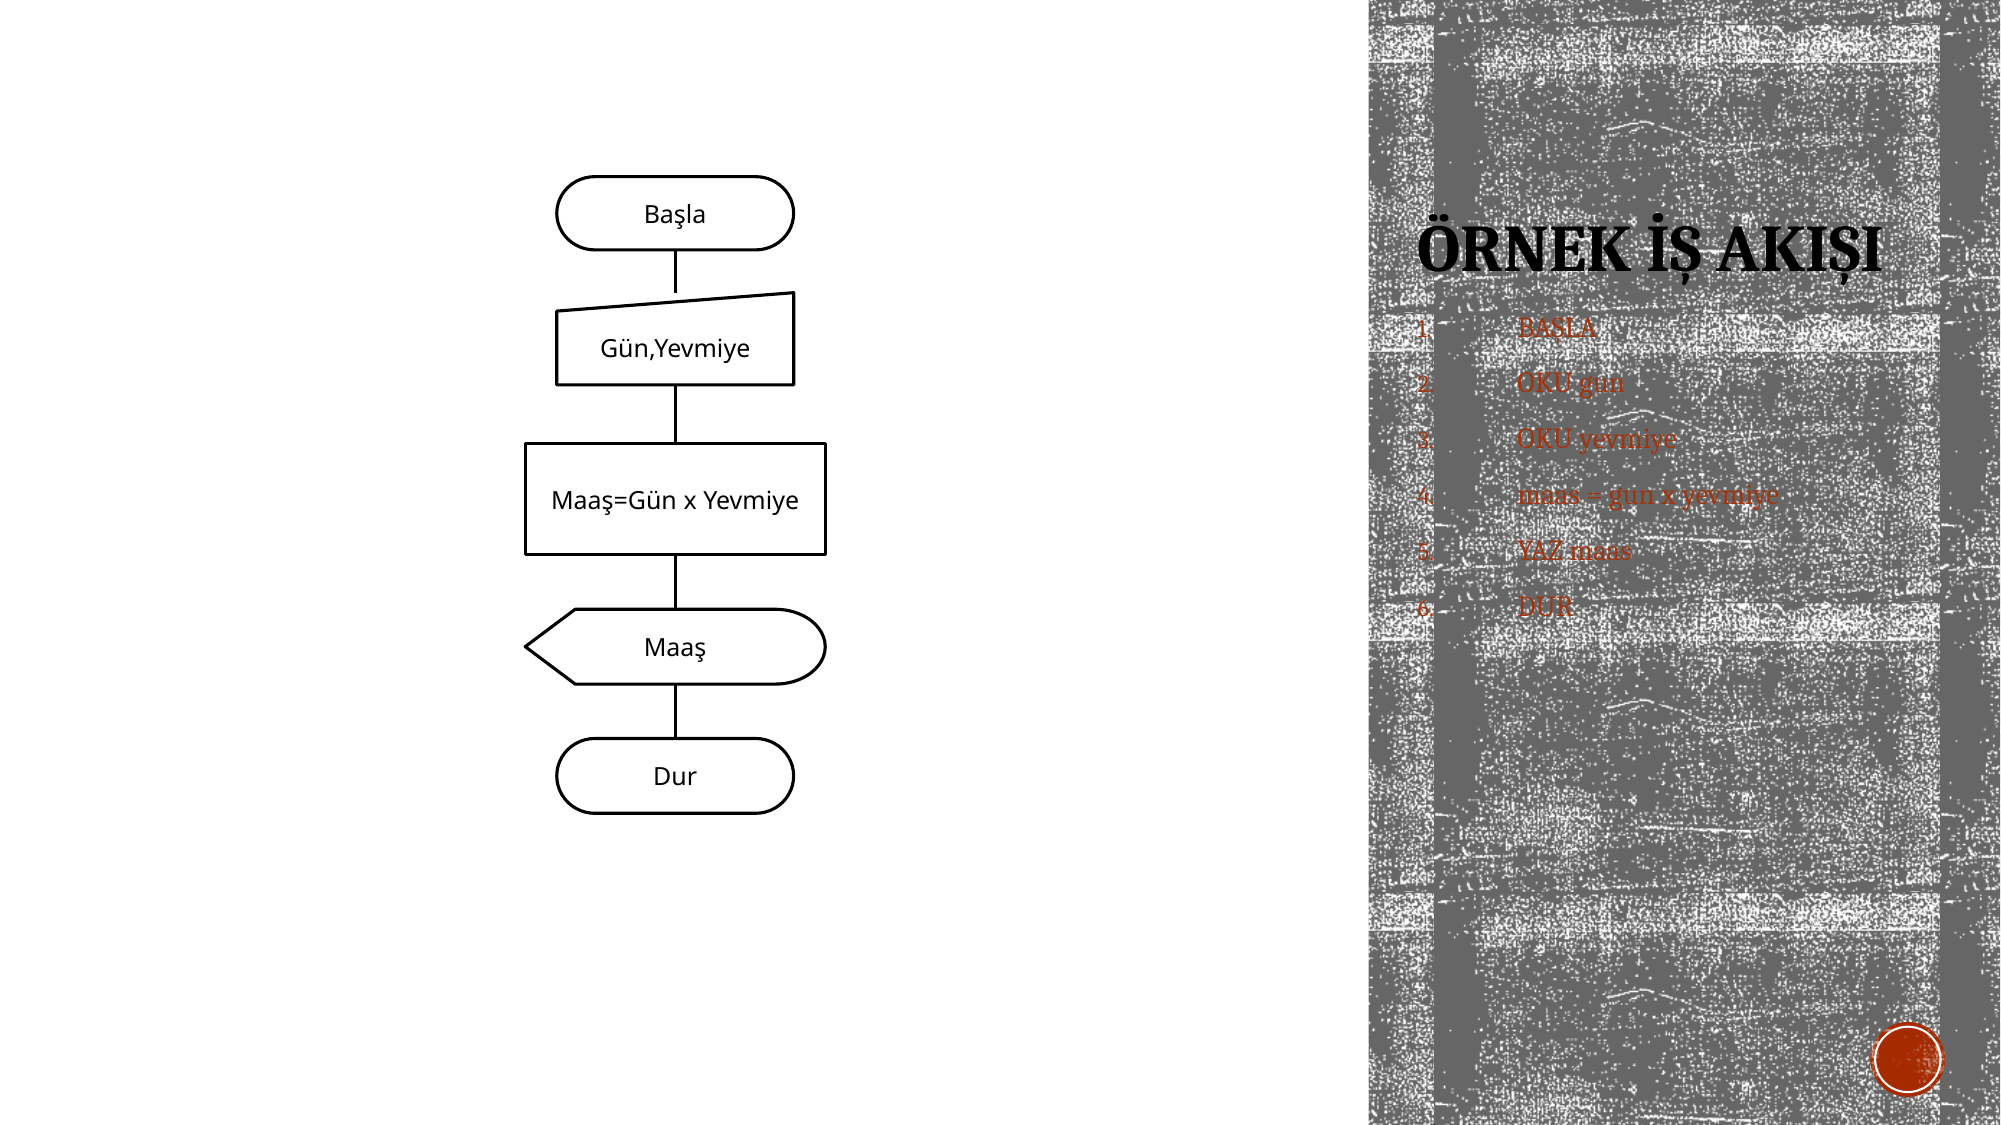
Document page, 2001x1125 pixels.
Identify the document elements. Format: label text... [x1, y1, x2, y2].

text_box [528, 180, 823, 811]
list BAŞLA OKU gun OKU yevmiye maas = gun x yevmiye YAZ maas DUR [1402, 300, 1928, 1014]
title ÖRNEk İŞ AKIŞI [1402, 57, 1928, 294]
